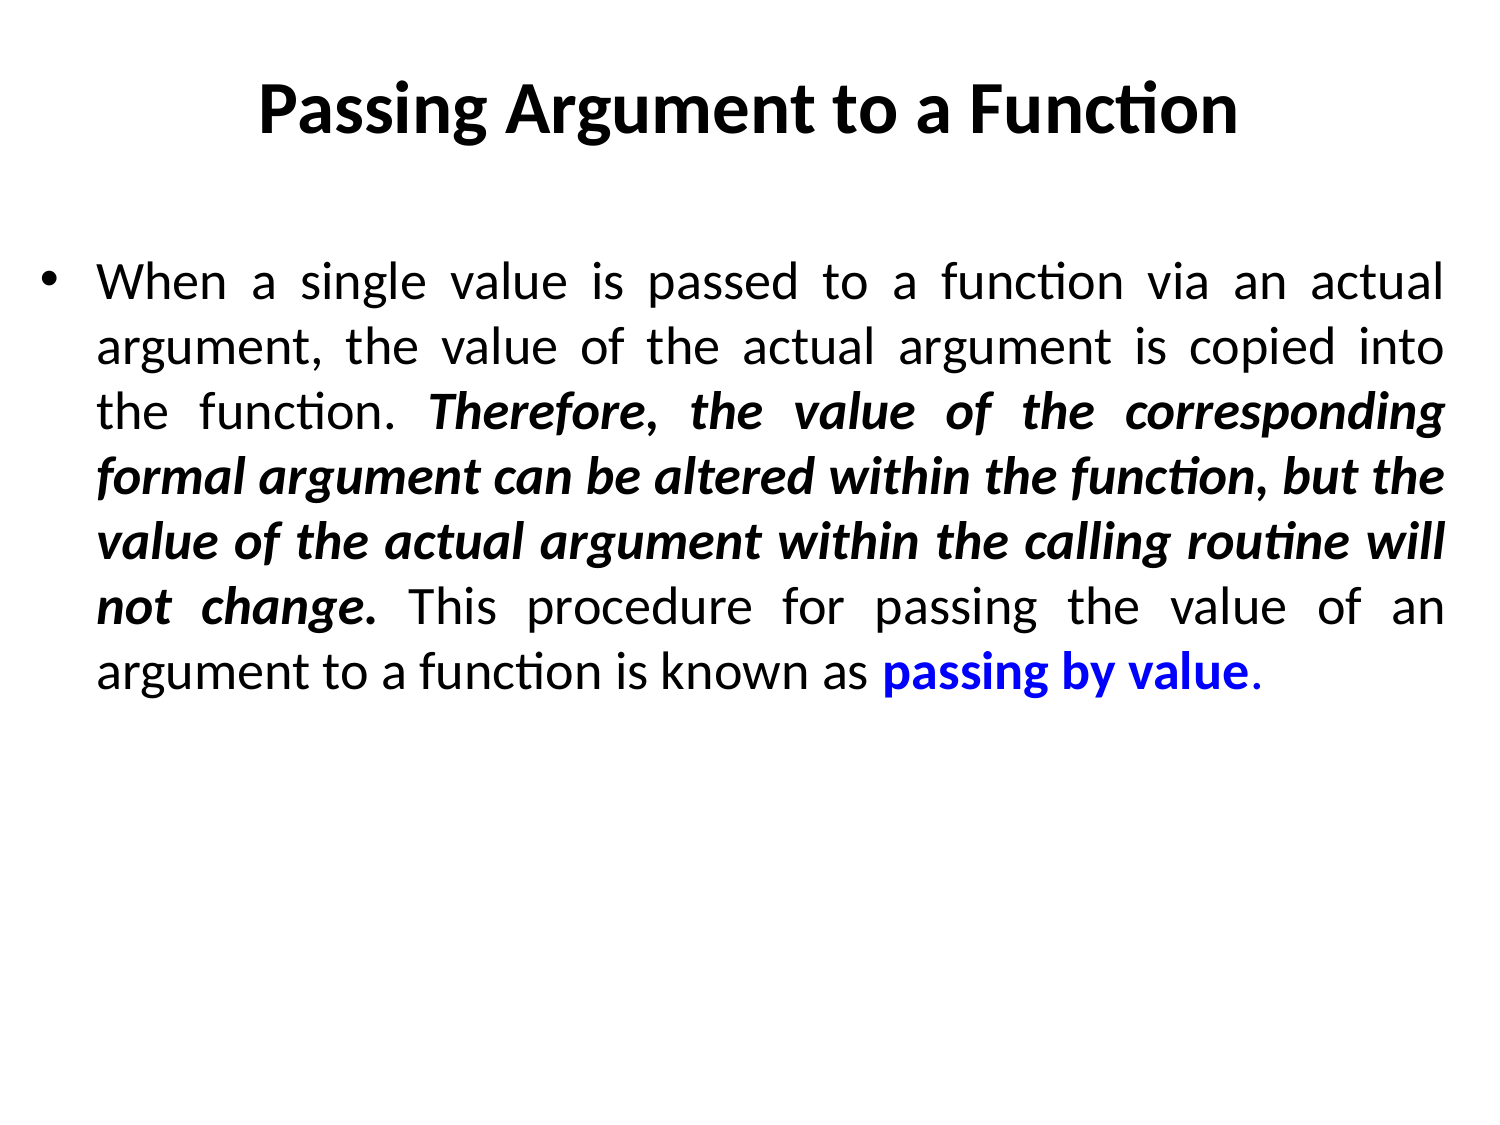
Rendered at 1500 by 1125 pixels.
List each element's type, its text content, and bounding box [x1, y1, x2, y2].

list When a single value is passed to a function via an actual argument, the value of the actual argument is copied into the function. Therefore, the value of the corresponding formal argument can be altered within the function, but the value of the actual argument within the calling routine will not change. This procedure for passing the value of an argument to a function is known as passing by value. [24, 237, 1463, 838]
title Passing Argument to a Function [75, 57, 1425, 150]
